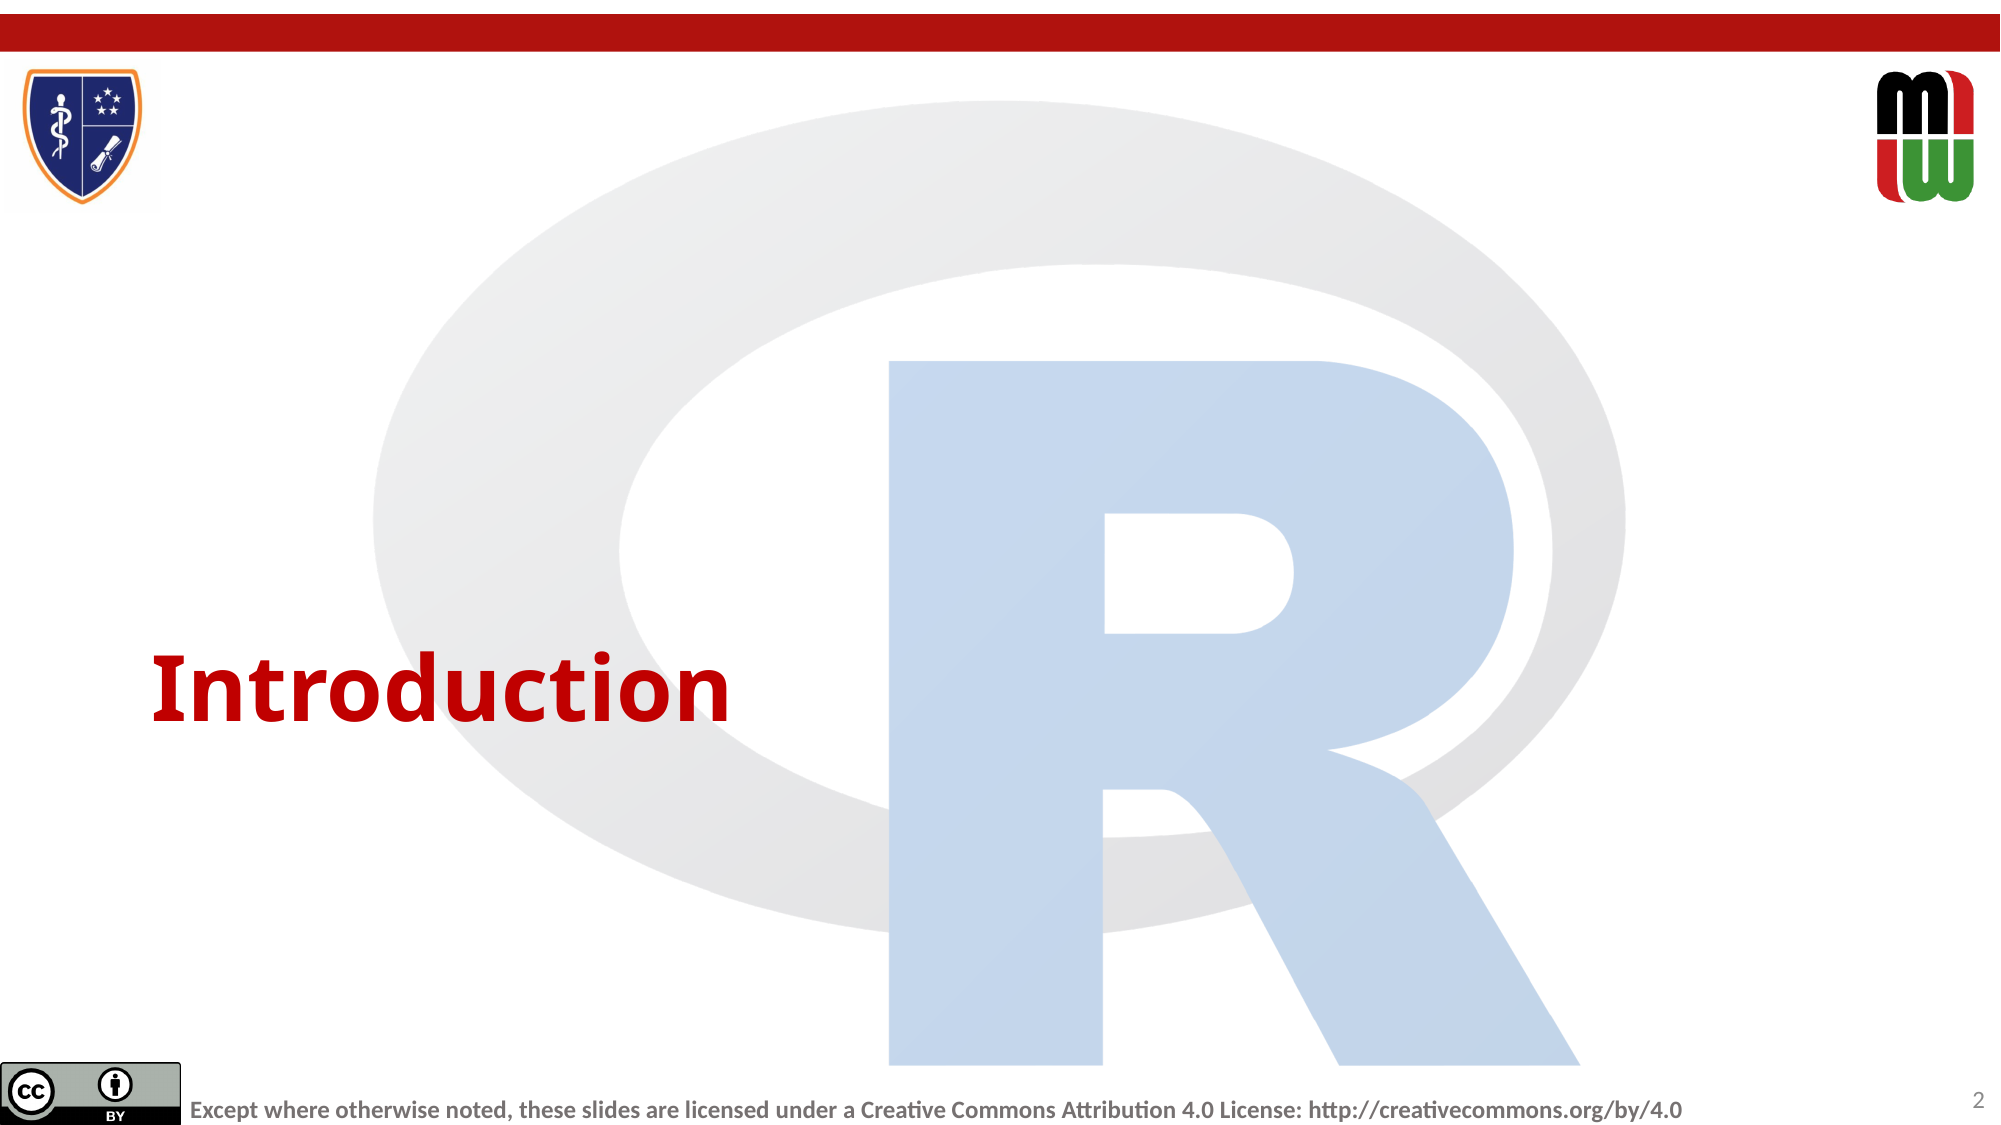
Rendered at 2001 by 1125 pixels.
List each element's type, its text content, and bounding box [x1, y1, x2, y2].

picture [4, 59, 161, 213]
slide_number 2 [1550, 1073, 2000, 1125]
title Introduction [136, 280, 1862, 749]
picture [0, 1062, 181, 1125]
